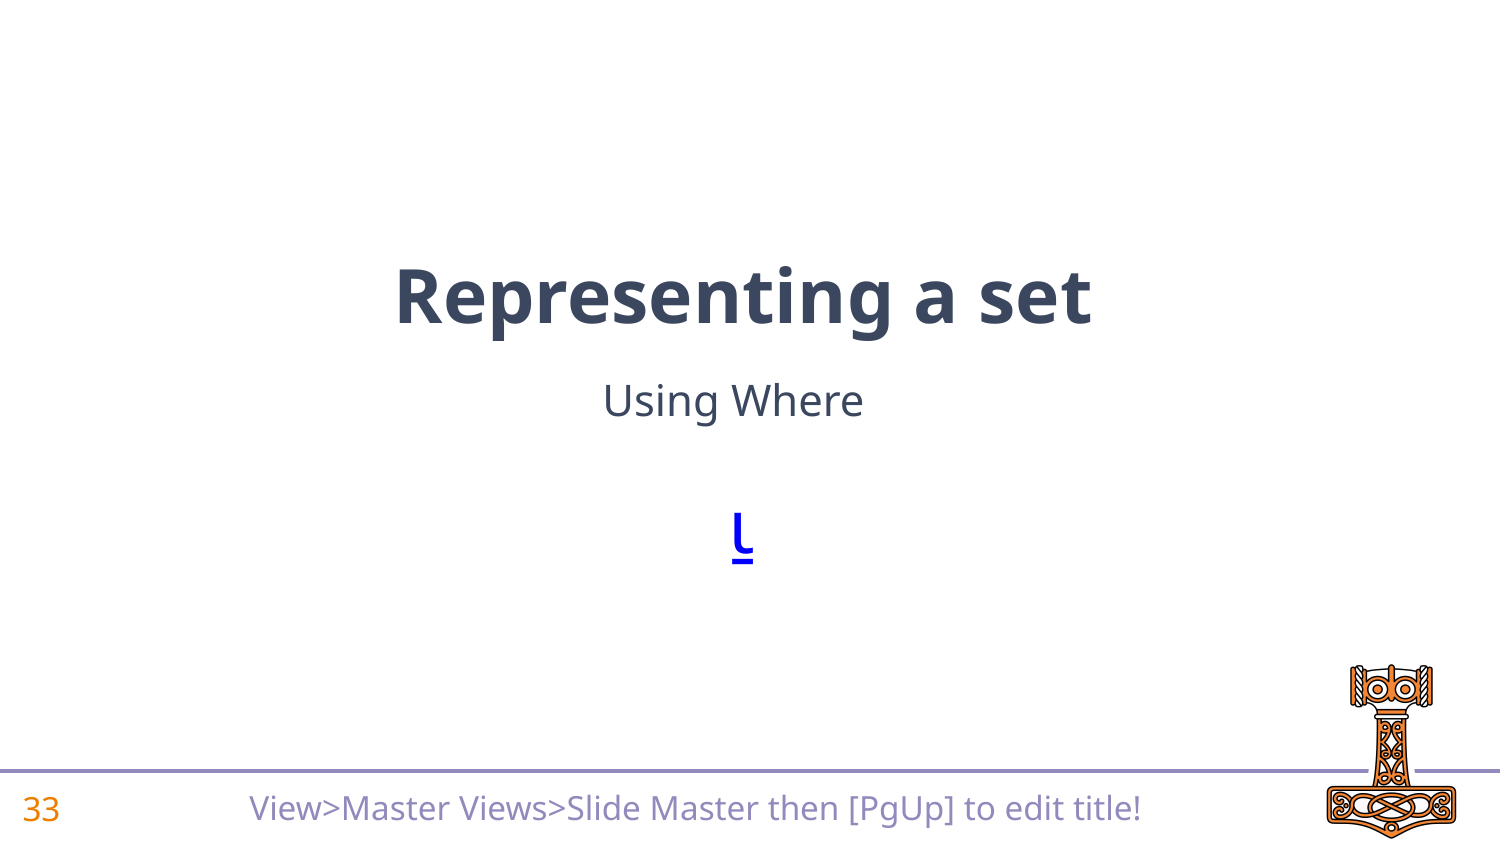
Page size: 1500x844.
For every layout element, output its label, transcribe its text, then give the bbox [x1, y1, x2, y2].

list Representing a set Using Where ⍸ [56, 126, 1431, 758]
text_box [972, 478, 1500, 844]
